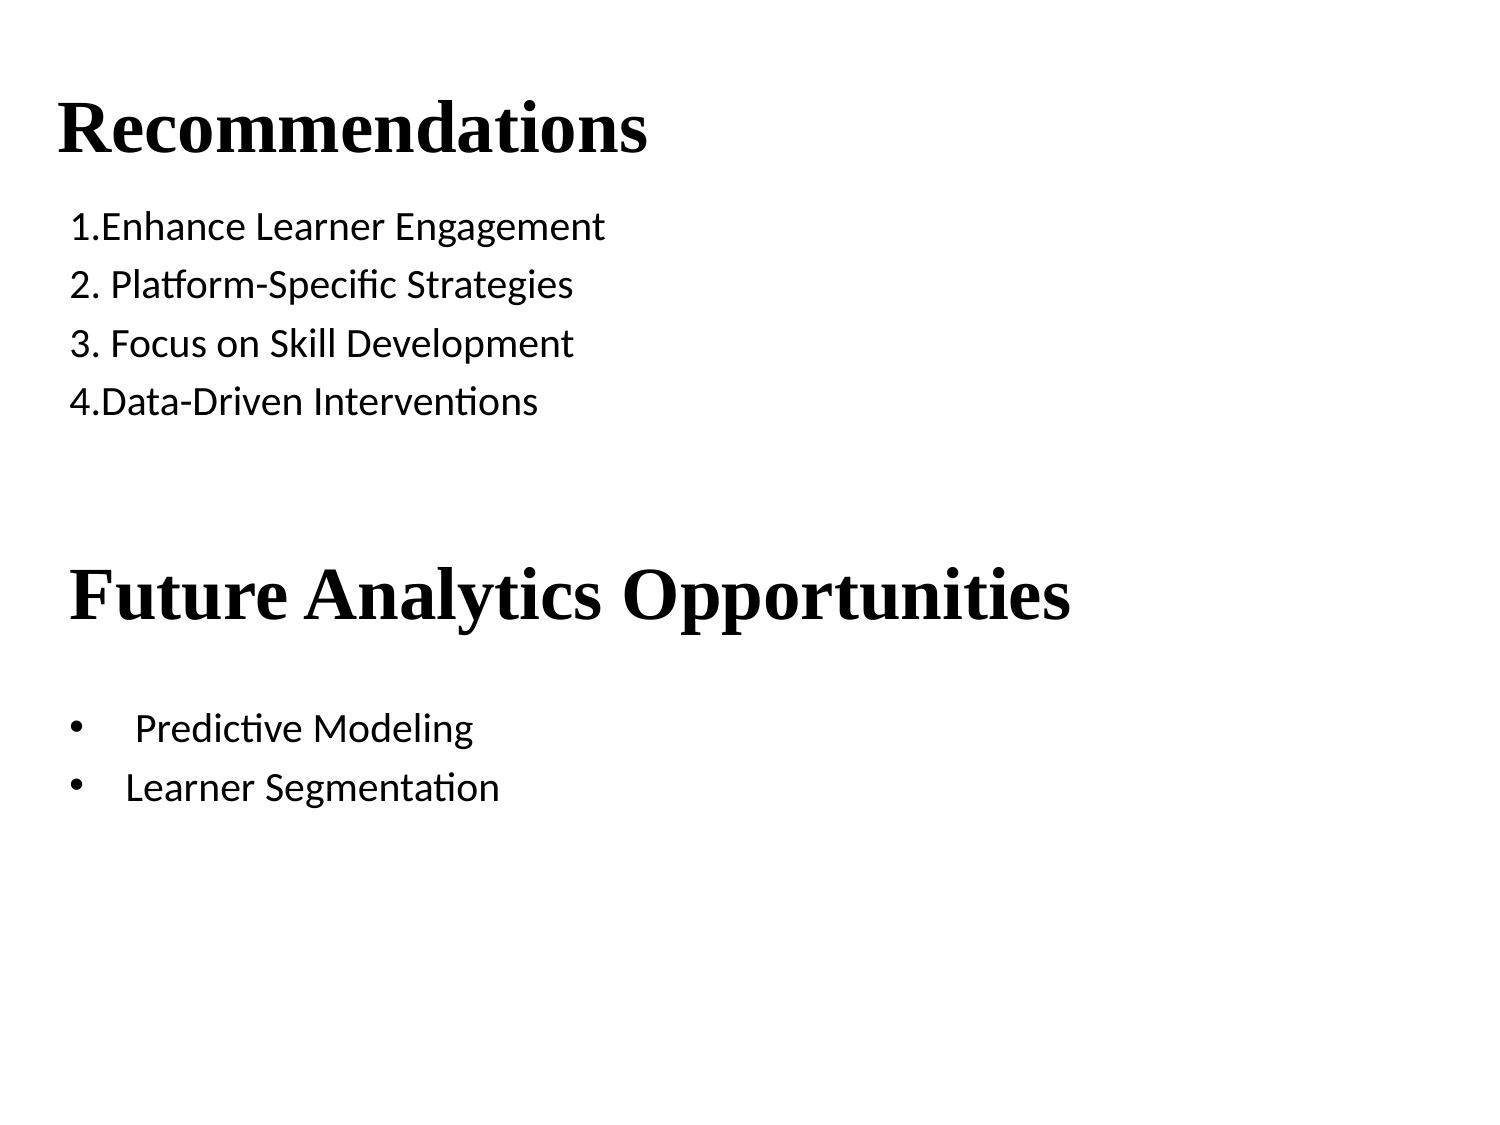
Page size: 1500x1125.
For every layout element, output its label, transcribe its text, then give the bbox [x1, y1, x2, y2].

list 1.Enhance Learner Engagement 2. Platform-Specific Strategies 3. Focus on Skill Development 4.Data-Driven Interventions Future Analytics Opportunities Predictive Modeling Learner Segmentation [54, 191, 1405, 934]
title Recommendations [0, 29, 1038, 217]
